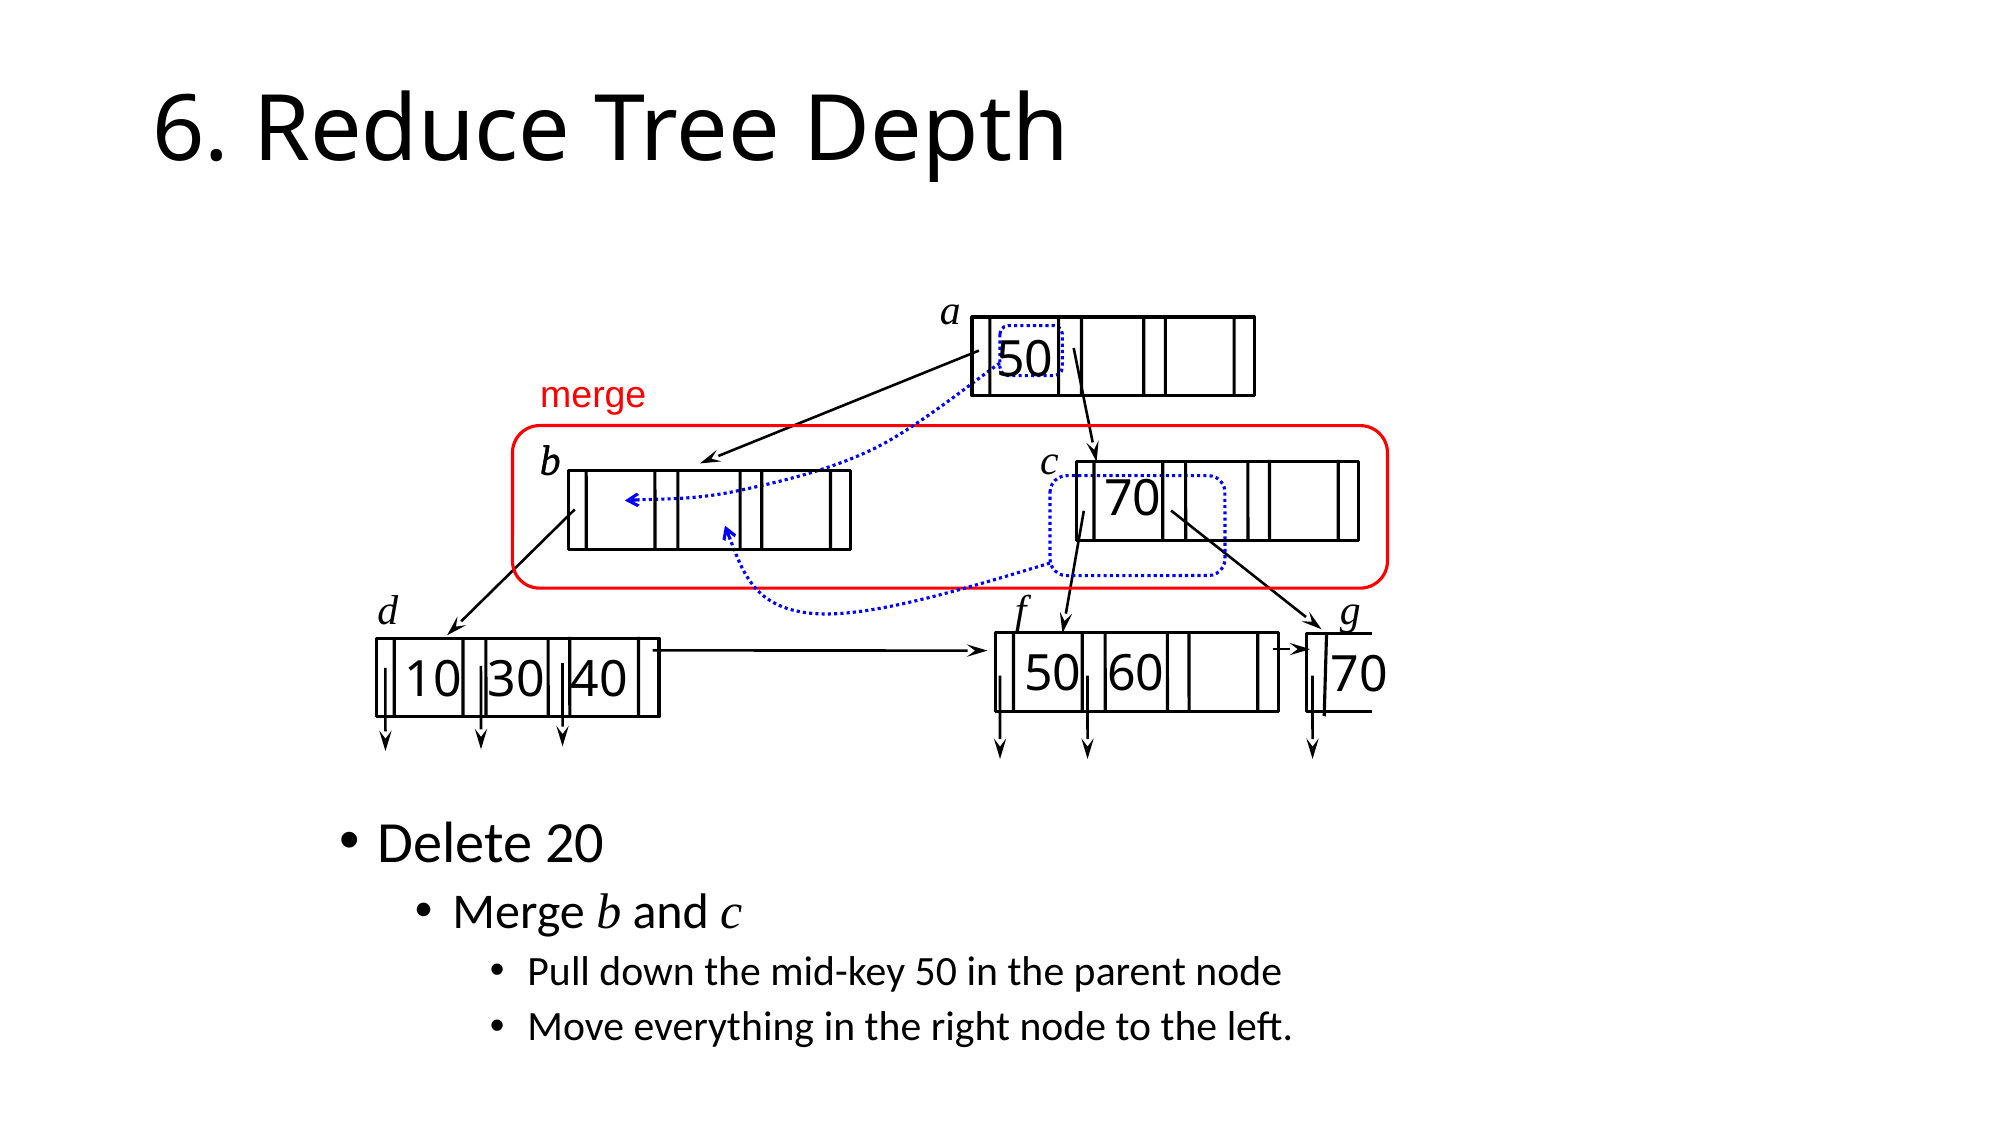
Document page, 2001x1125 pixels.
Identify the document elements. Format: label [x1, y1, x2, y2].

text_box [525, 363, 662, 423]
text_box [362, 575, 968, 732]
text_box [1081, 738, 1094, 759]
text_box [447, 616, 467, 636]
title [137, 48, 1863, 214]
text_box [324, 804, 1700, 1088]
text_box [1301, 611, 1322, 630]
text_box [993, 738, 1007, 759]
text_box [1289, 642, 1305, 656]
text_box [966, 644, 988, 657]
text_box [1306, 738, 1319, 759]
text_box [379, 730, 392, 752]
text_box [556, 725, 569, 747]
text_box [474, 728, 488, 750]
text_box [461, 275, 1403, 740]
